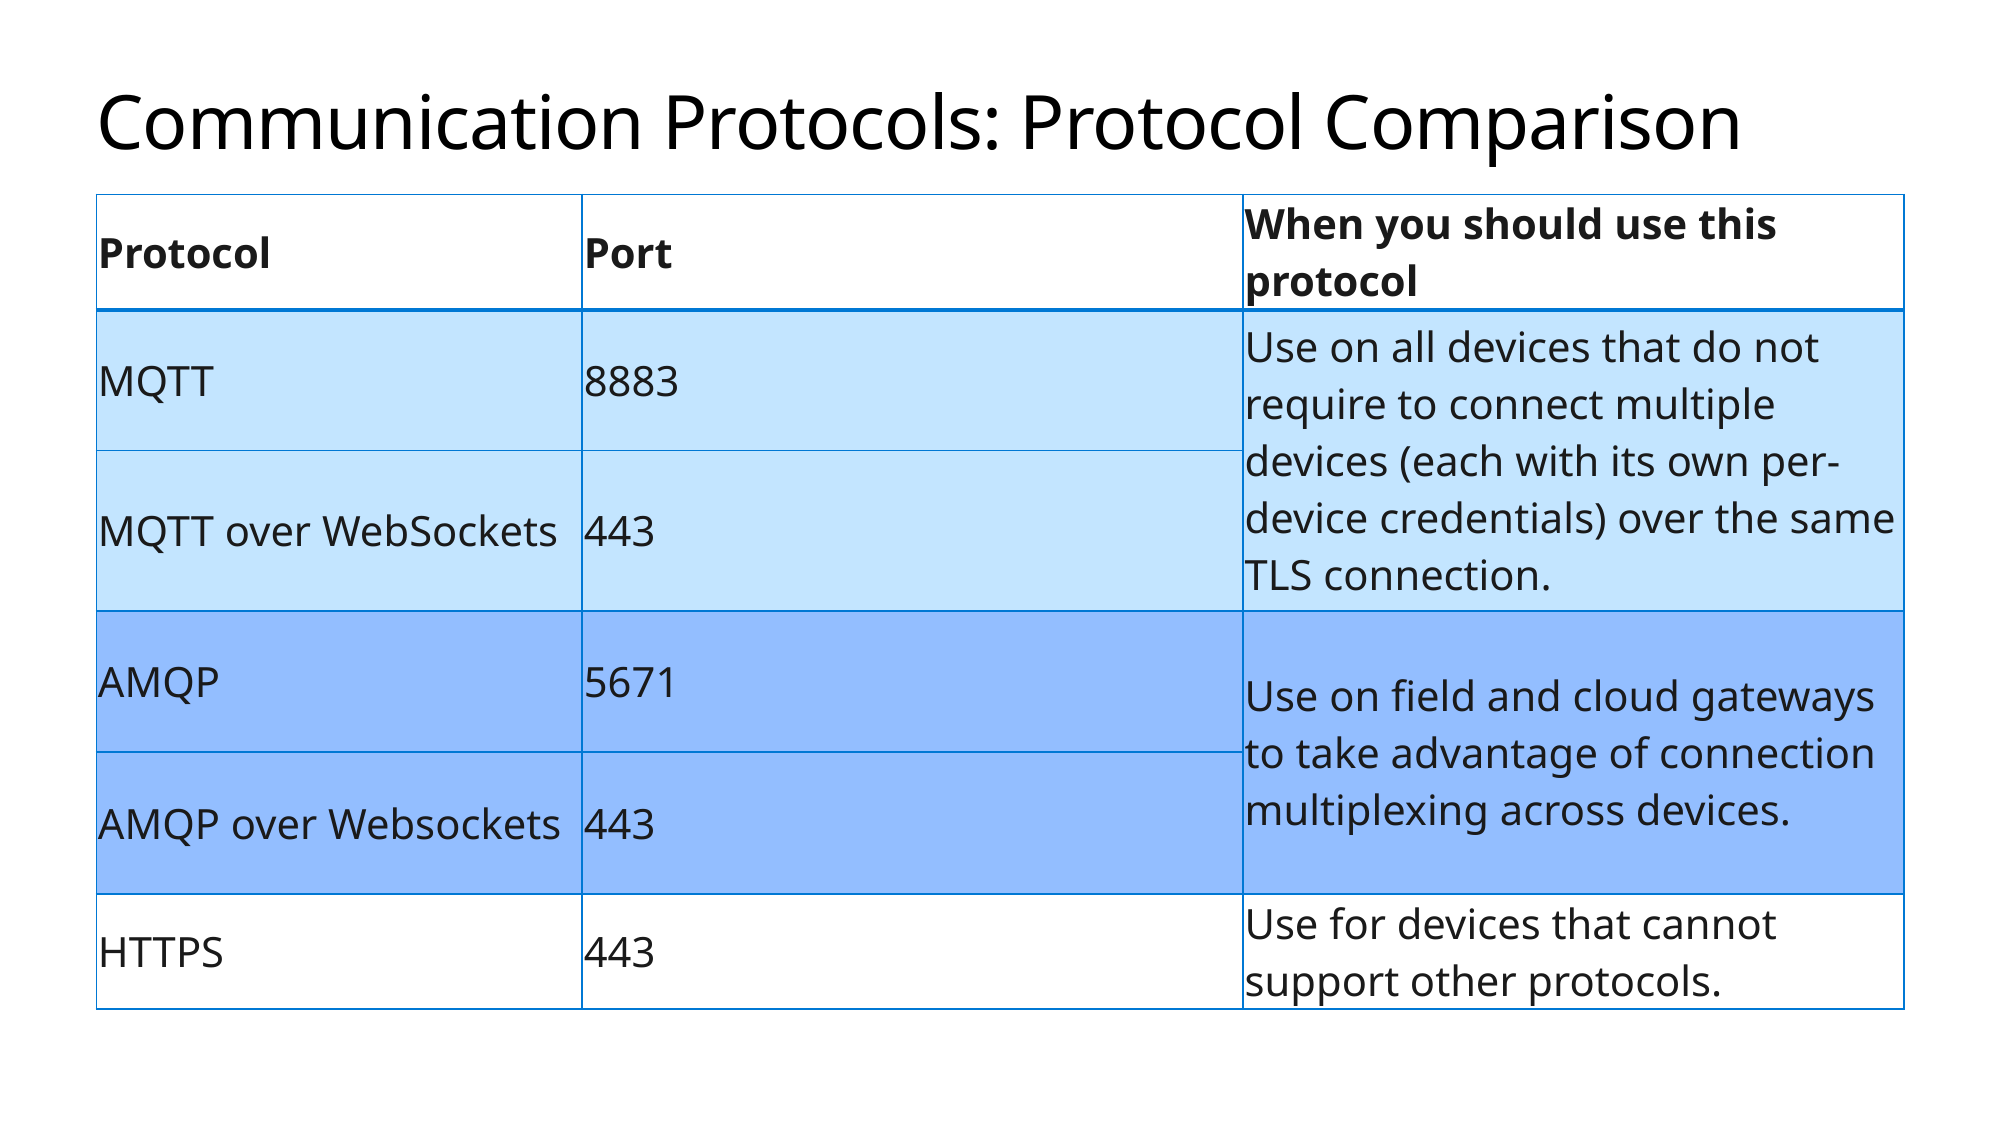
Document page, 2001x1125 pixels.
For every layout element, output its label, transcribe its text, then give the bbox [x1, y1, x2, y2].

table_cell Use for devices that cannot support other protocols. [1244, 895, 1903, 1008]
table_cell 443 [583, 895, 1242, 1008]
table_header Protocol [97, 195, 581, 308]
table_header When you should use this protocol [1244, 195, 1903, 308]
table_cell MQTT [97, 312, 581, 450]
table_cell AMQP over Websockets [97, 753, 581, 893]
table_cell MQTT over WebSockets [97, 451, 581, 610]
title Communication Protocols: Protocol Comparison [96, 75, 1904, 166]
table_cell Use on field and cloud gateways to take advantage of connection multiplexing across devices. [1244, 612, 1903, 893]
table_header Port [583, 195, 1242, 308]
table_cell 443 [583, 753, 1242, 893]
table_cell 8883 [583, 312, 1242, 450]
table_cell 5671 [583, 612, 1242, 751]
table_cell 443 [583, 451, 1242, 610]
table_cell AMQP [97, 612, 581, 751]
table_cell Use on all devices that do not require to connect multiple devices (each with its own per-device credentials) over the same TLS connection. [1244, 312, 1903, 610]
table_cell HTTPS [97, 895, 581, 1008]
